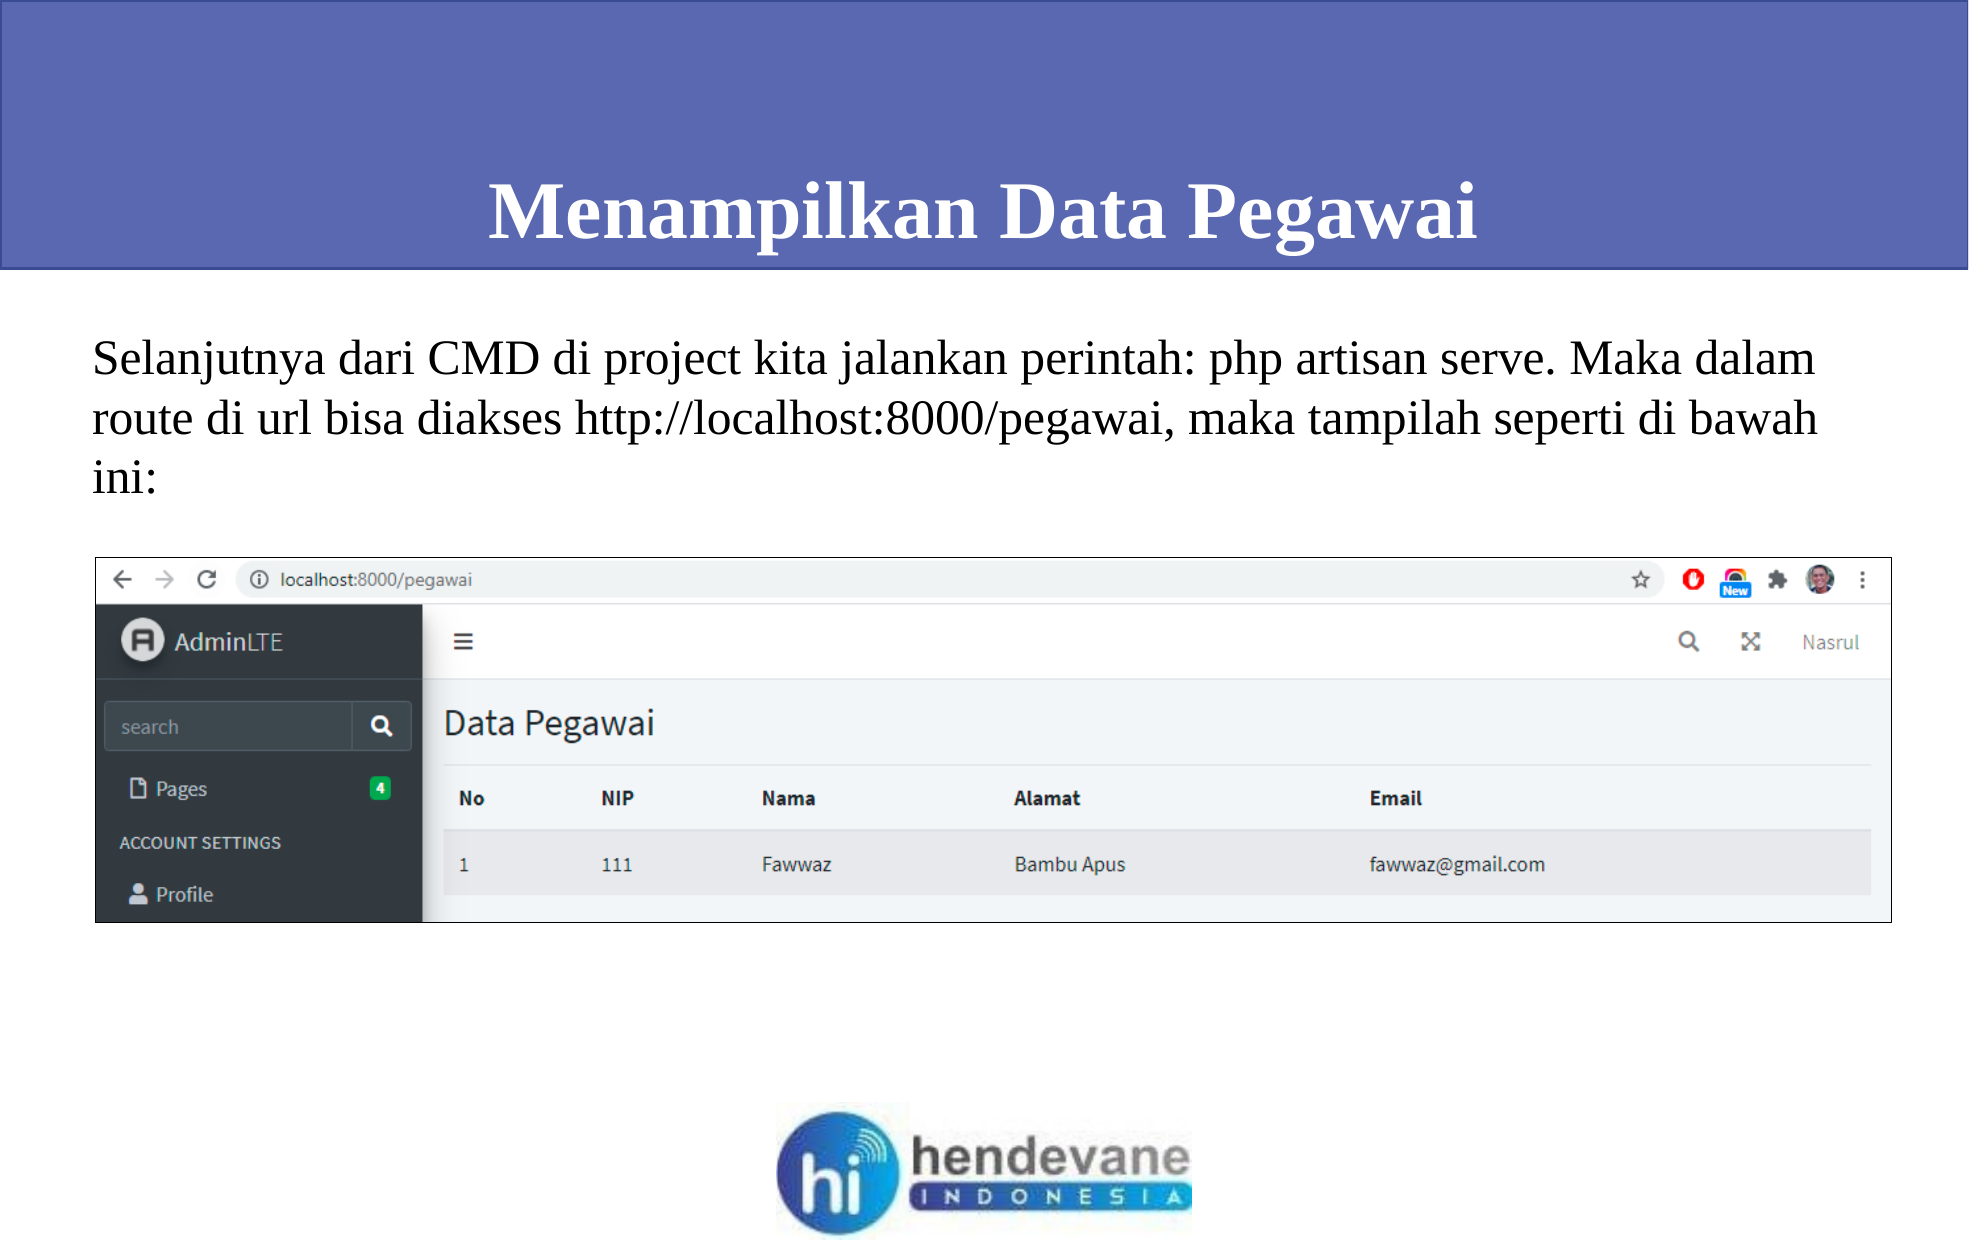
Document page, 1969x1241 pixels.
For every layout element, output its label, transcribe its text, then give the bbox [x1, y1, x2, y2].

text_box Menampilkan Data Pegawai [77, 135, 1891, 277]
picture [94, 557, 1892, 923]
picture [776, 1102, 1192, 1240]
text_box Selanjutnya dari CMD di project kita jalankan perintah: php artisan serve. Maka dalam route di url bisa diakses http://localhost:8000/pegawai, maka tampilah seperti di bawah ini: [77, 317, 1891, 512]
